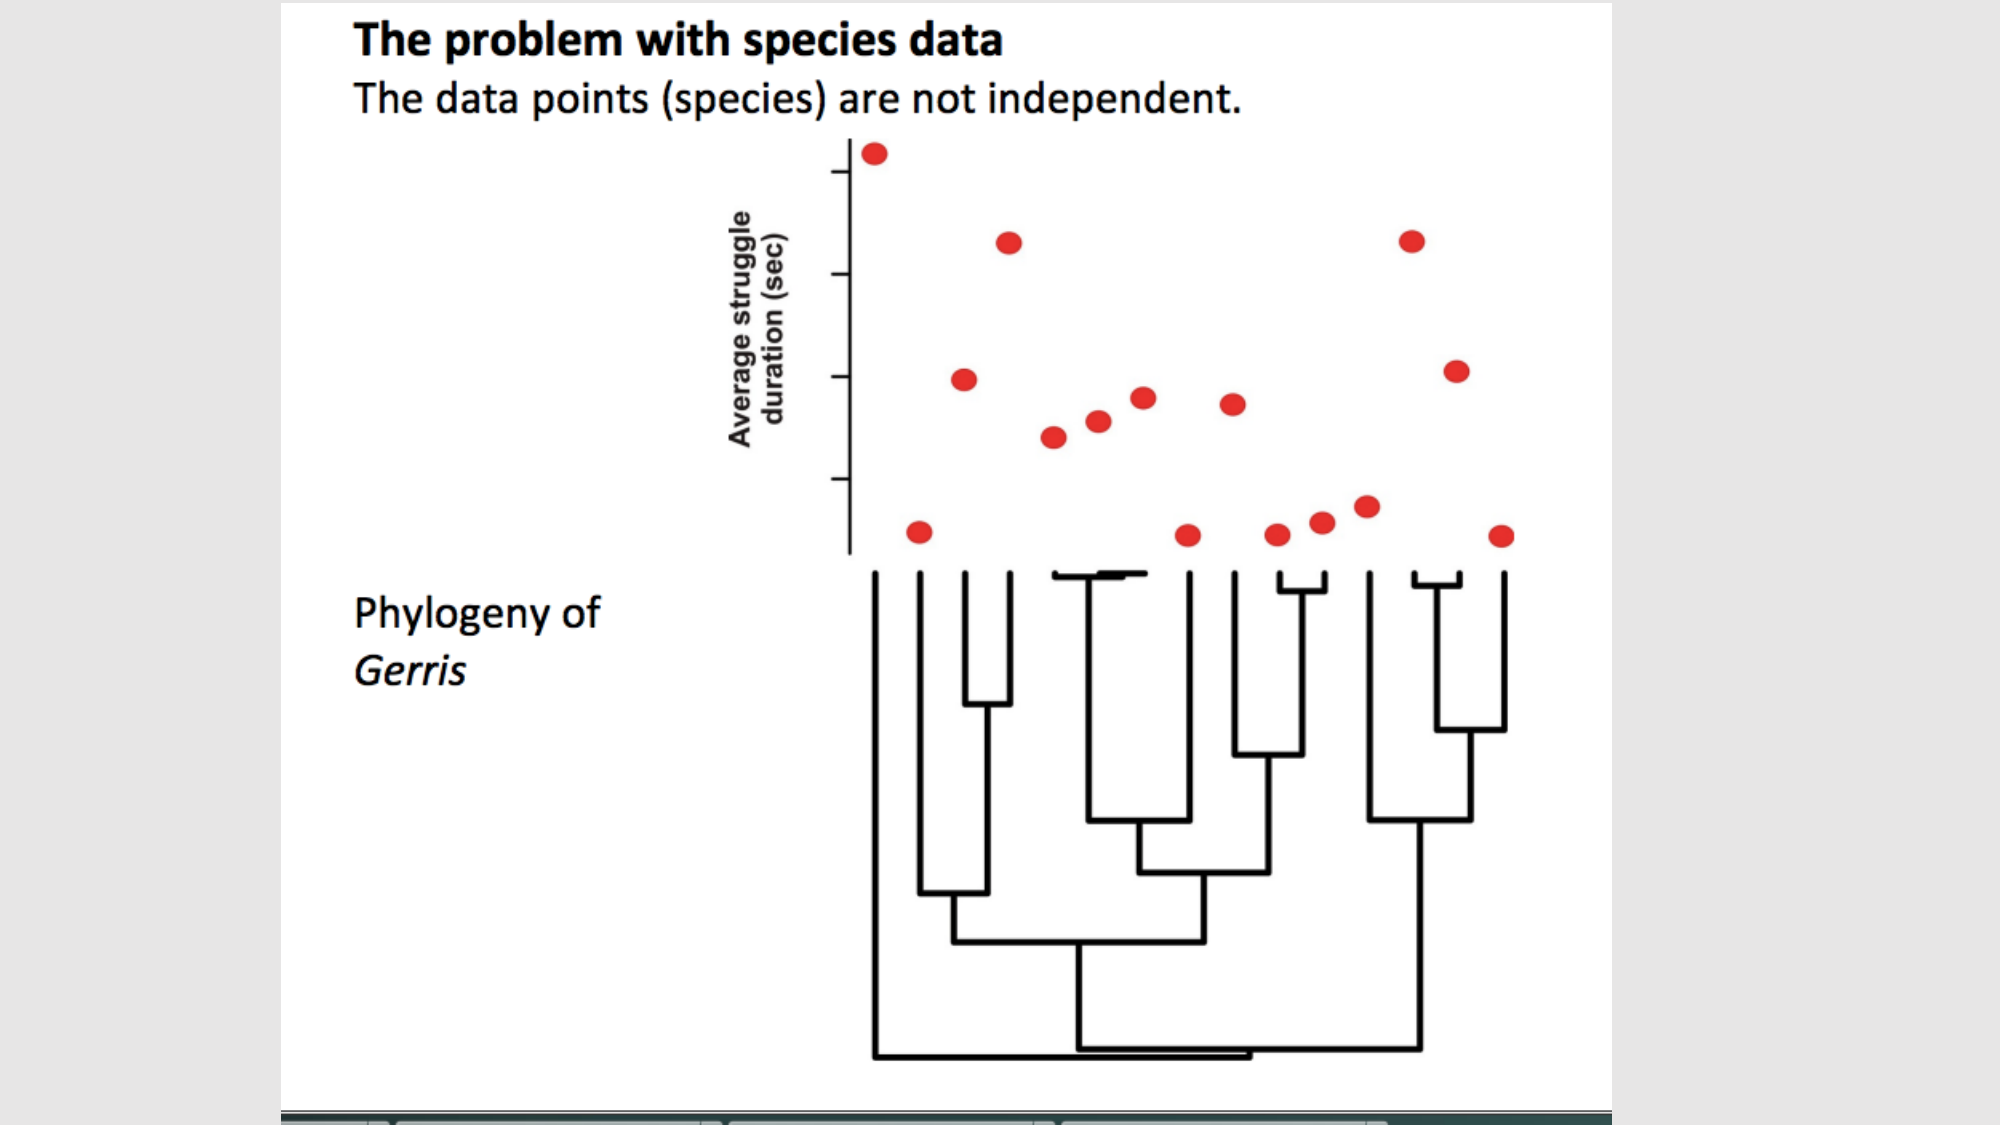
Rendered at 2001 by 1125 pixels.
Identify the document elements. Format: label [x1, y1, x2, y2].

picture [281, 2, 1612, 1125]
